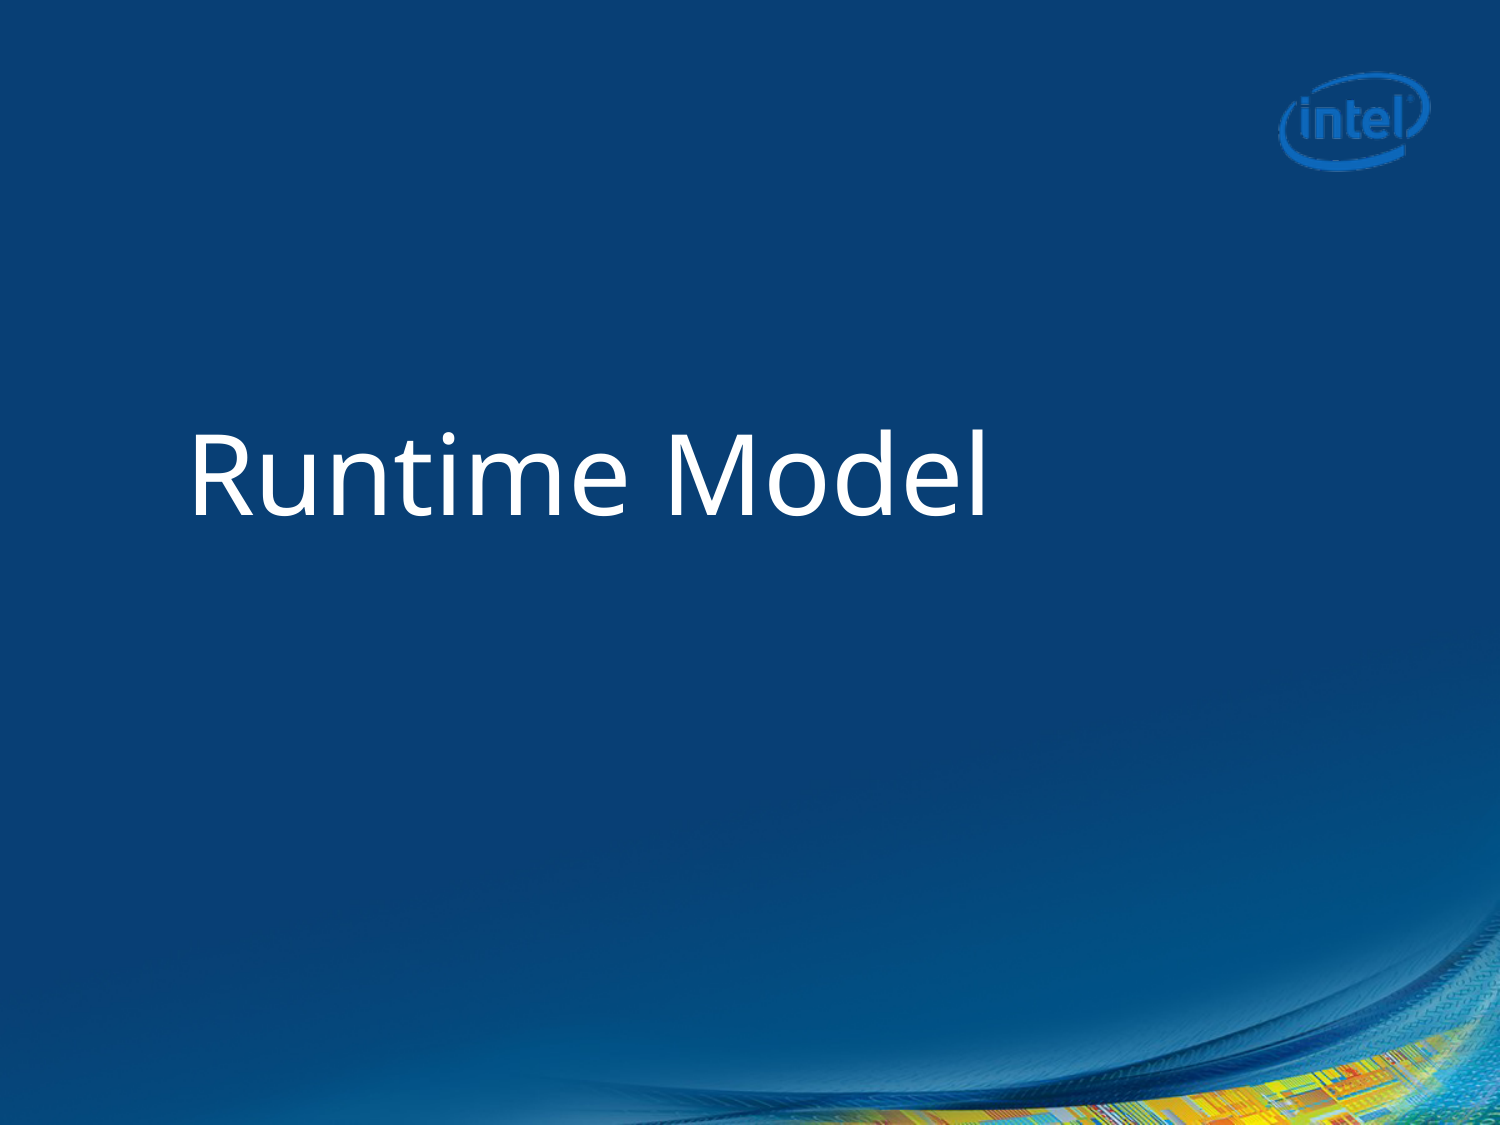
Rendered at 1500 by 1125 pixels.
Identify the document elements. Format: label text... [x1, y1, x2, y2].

title Runtime Model [170, 349, 1445, 591]
picture [0, 0, 1500, 1125]
